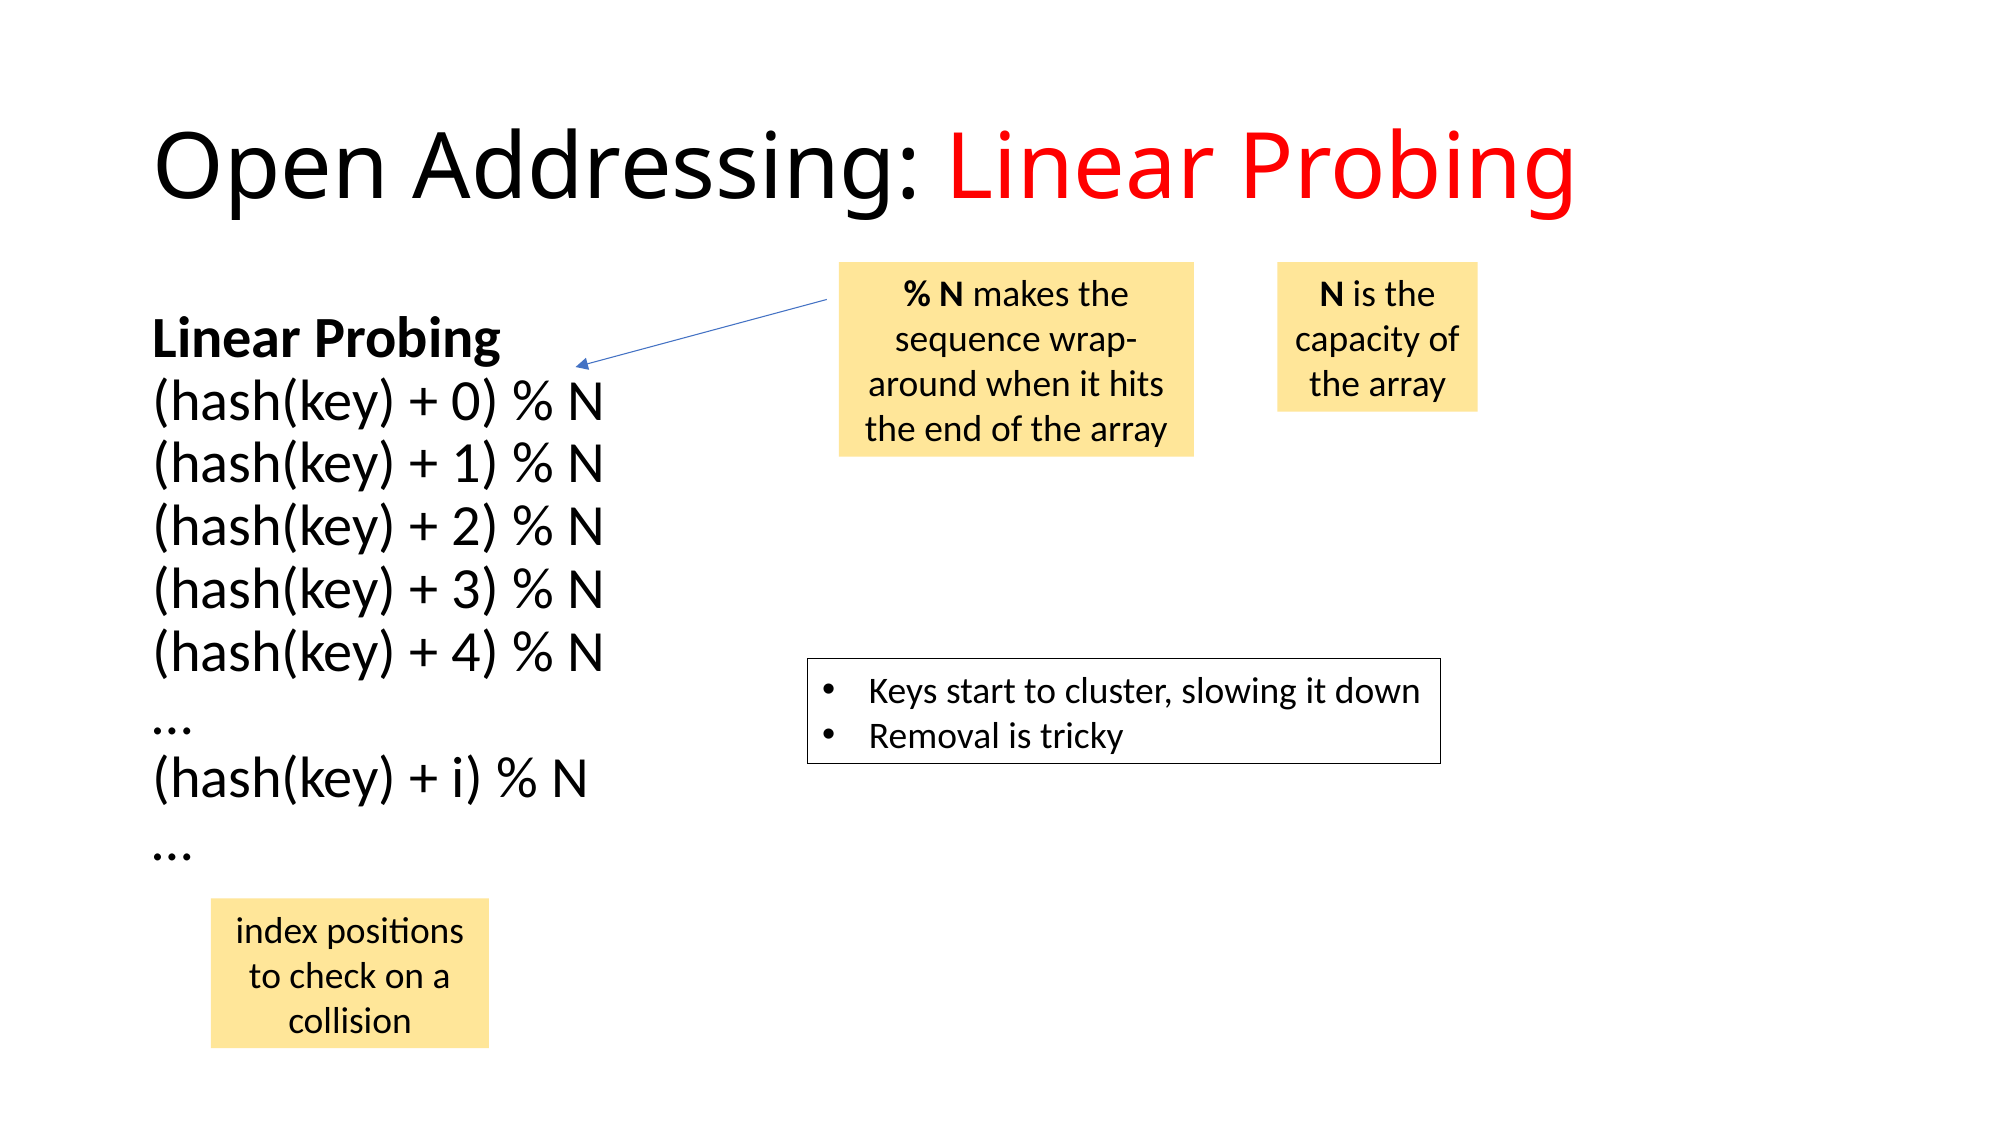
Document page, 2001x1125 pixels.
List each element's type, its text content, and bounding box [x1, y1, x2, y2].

text_box Keys start to cluster, slowing it down Removal is tricky [807, 658, 1441, 764]
title Open Addressing: Linear Probing [137, 59, 1863, 278]
text_box index positions to check on a collision [210, 898, 489, 1049]
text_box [575, 299, 827, 368]
text_box % N makes the sequence wrap-around when it hits the end of the array [838, 262, 1194, 457]
text_box N is the capacity of the array [1277, 262, 1478, 412]
list Linear Probing (hash(key) + 0) % N (hash(key) + 1) % N (hash(key) + 2) % N (hash(key) + 3) % N (hash(key) + 4) % N … (hash(key) + i) % N … [137, 299, 771, 1014]
